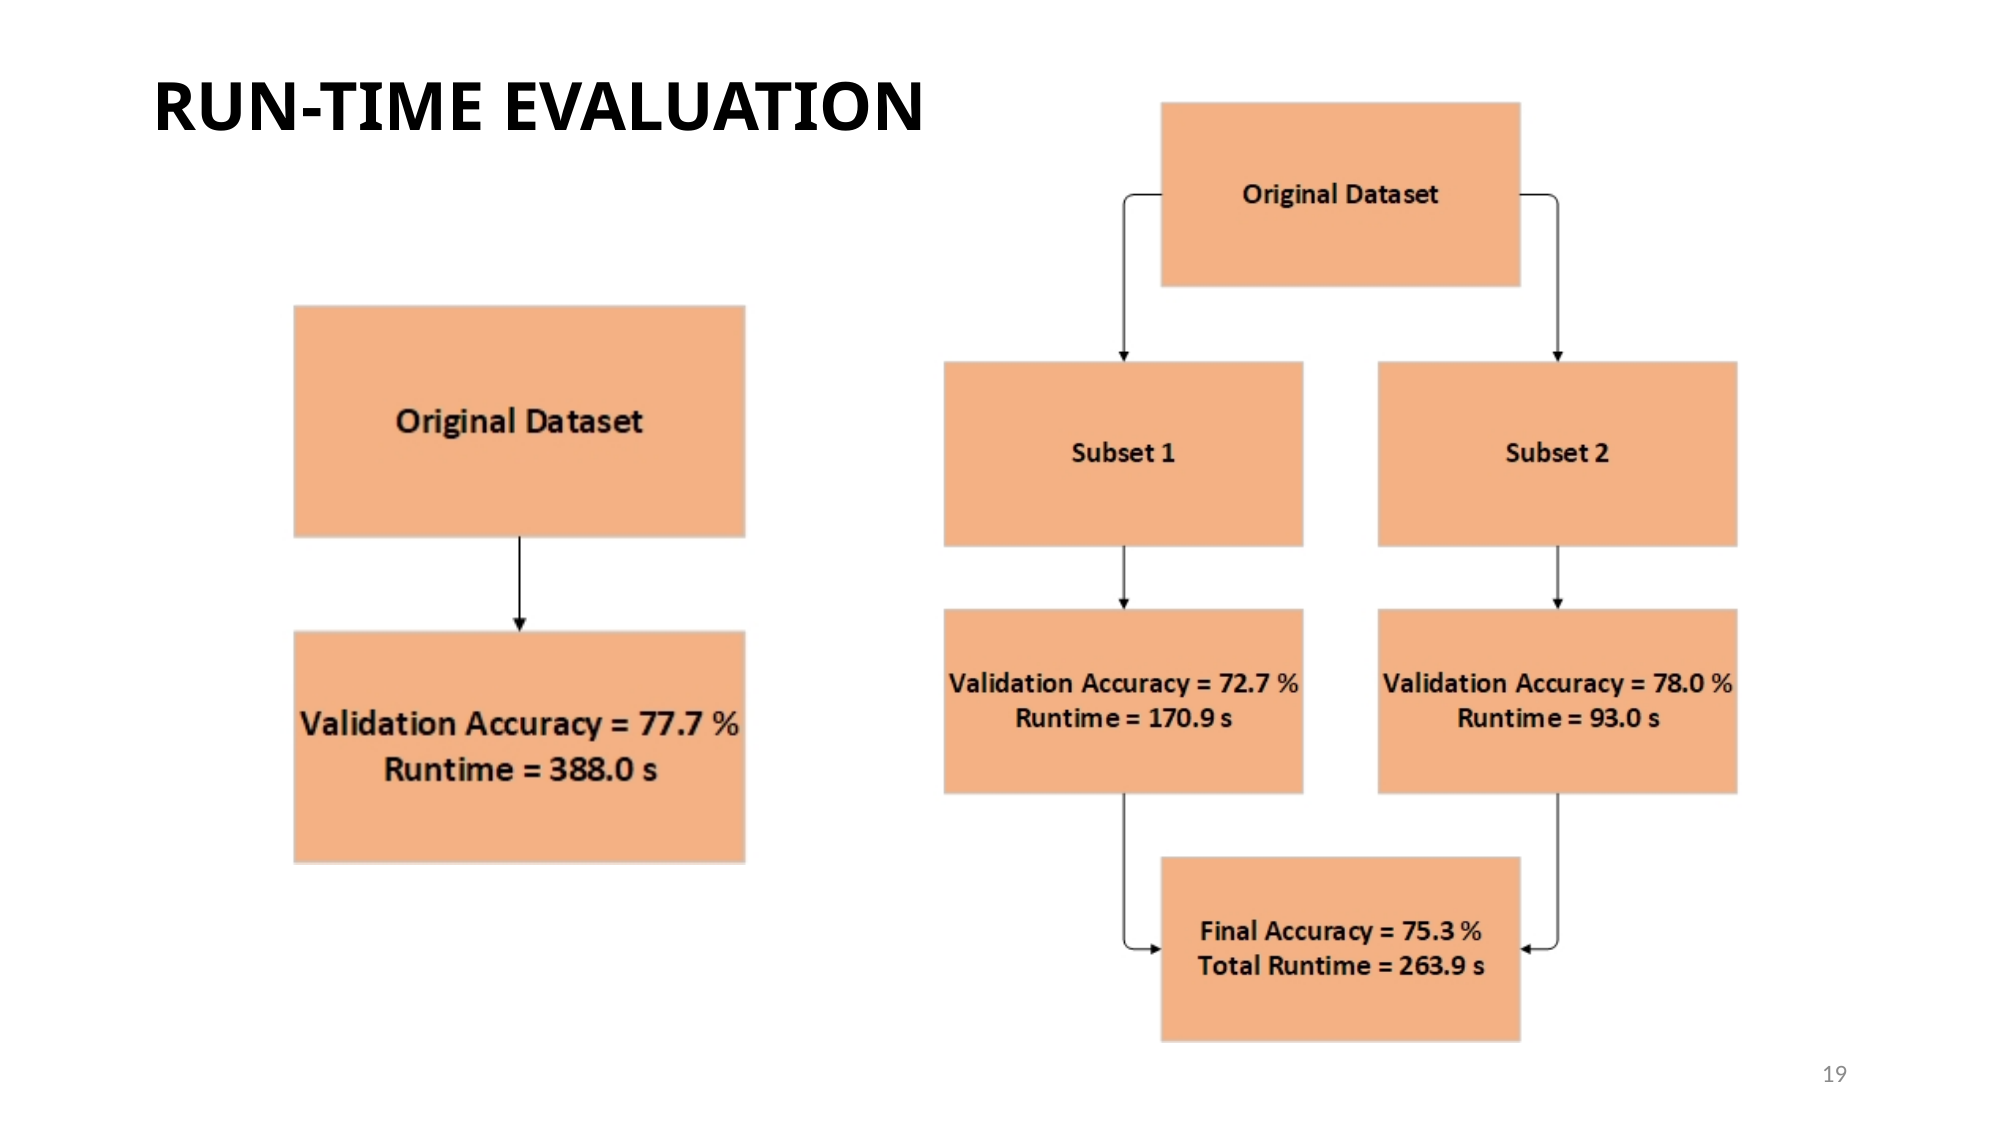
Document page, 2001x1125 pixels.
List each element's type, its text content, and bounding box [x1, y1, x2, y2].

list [933, 101, 1749, 1043]
slide_number 19 [1412, 1042, 1863, 1103]
picture [280, 304, 760, 865]
title RUN-TIME EVALUATION [137, 0, 1863, 218]
